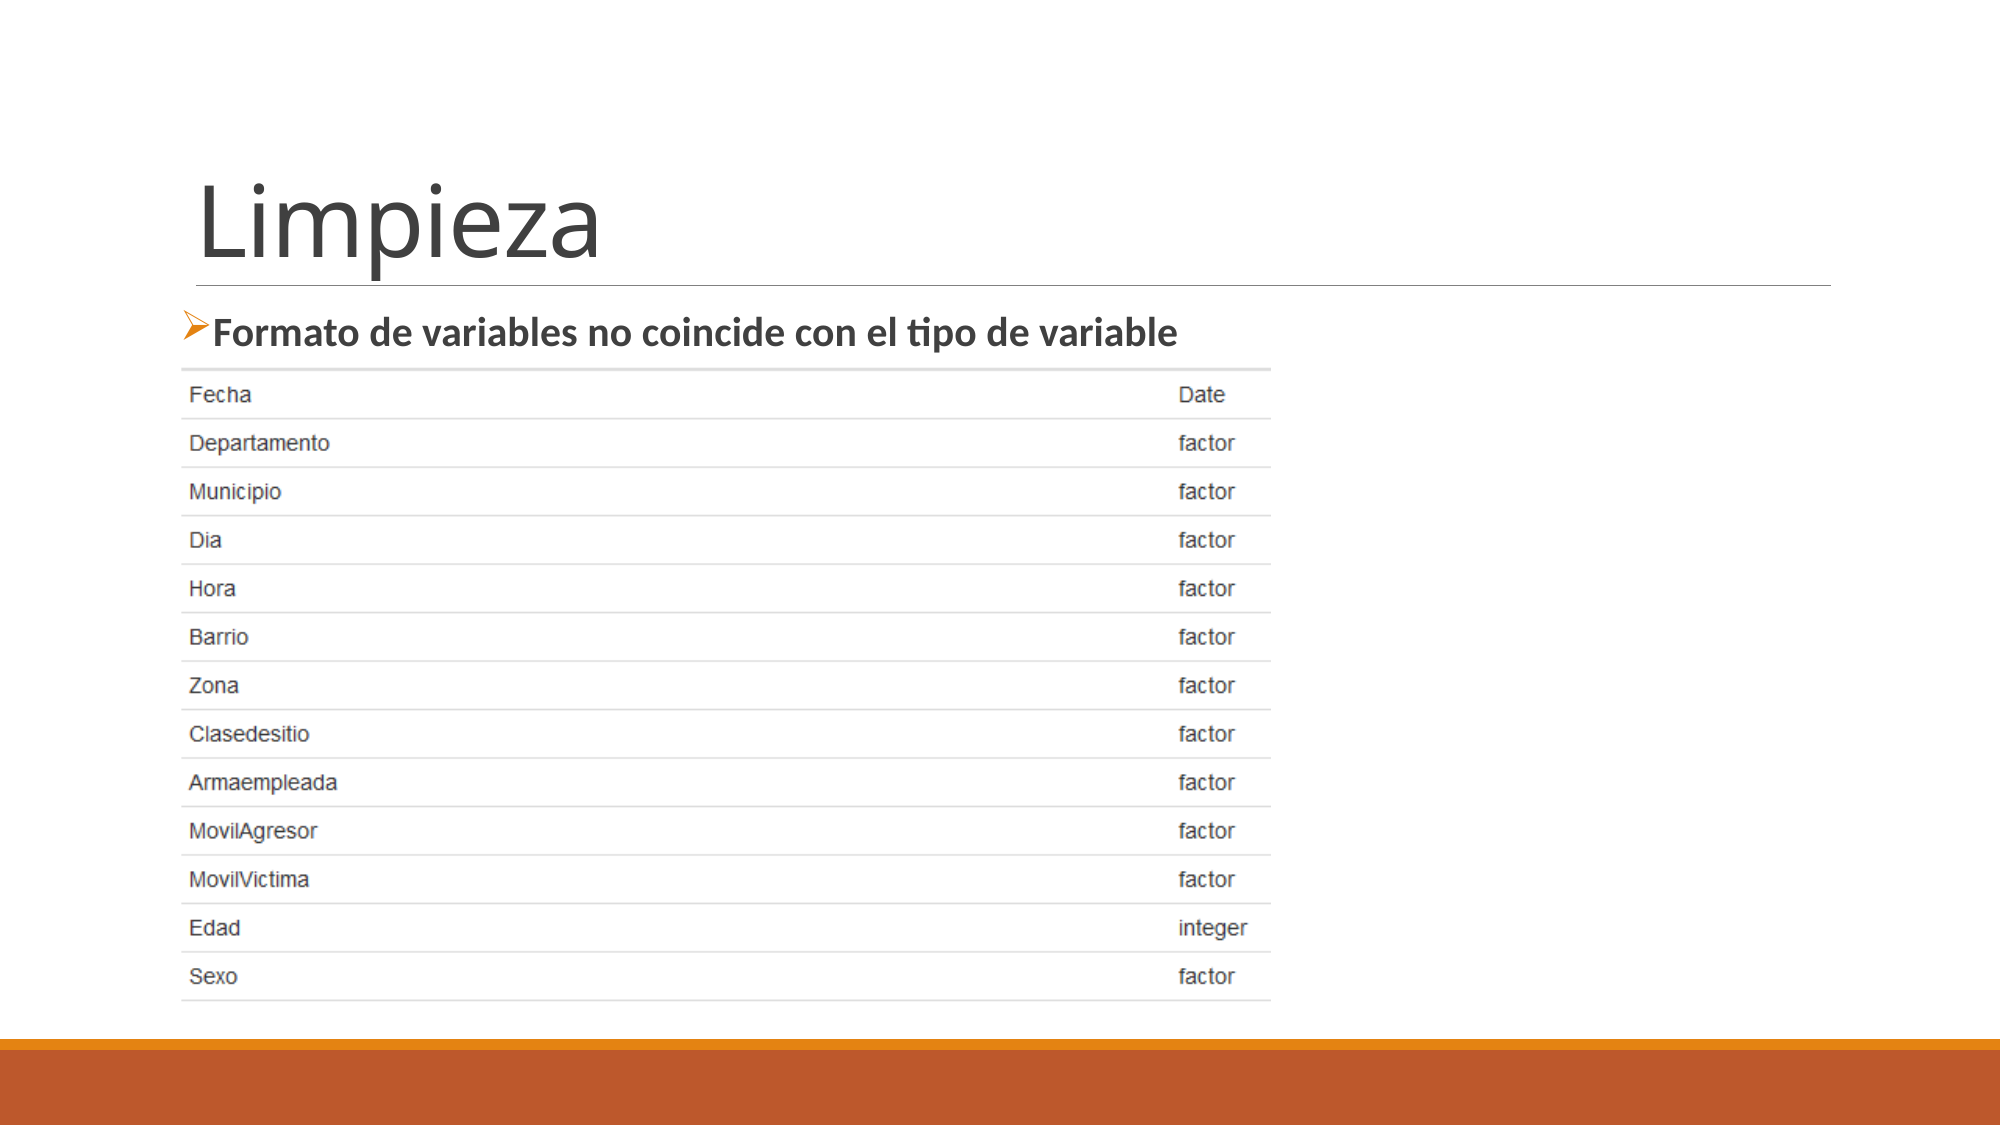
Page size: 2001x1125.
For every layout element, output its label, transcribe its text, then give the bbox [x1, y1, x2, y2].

title Limpieza [180, 47, 1830, 285]
picture [179, 364, 1272, 1004]
list Formato de variables no coincide con el tipo de variable [180, 302, 1830, 963]
